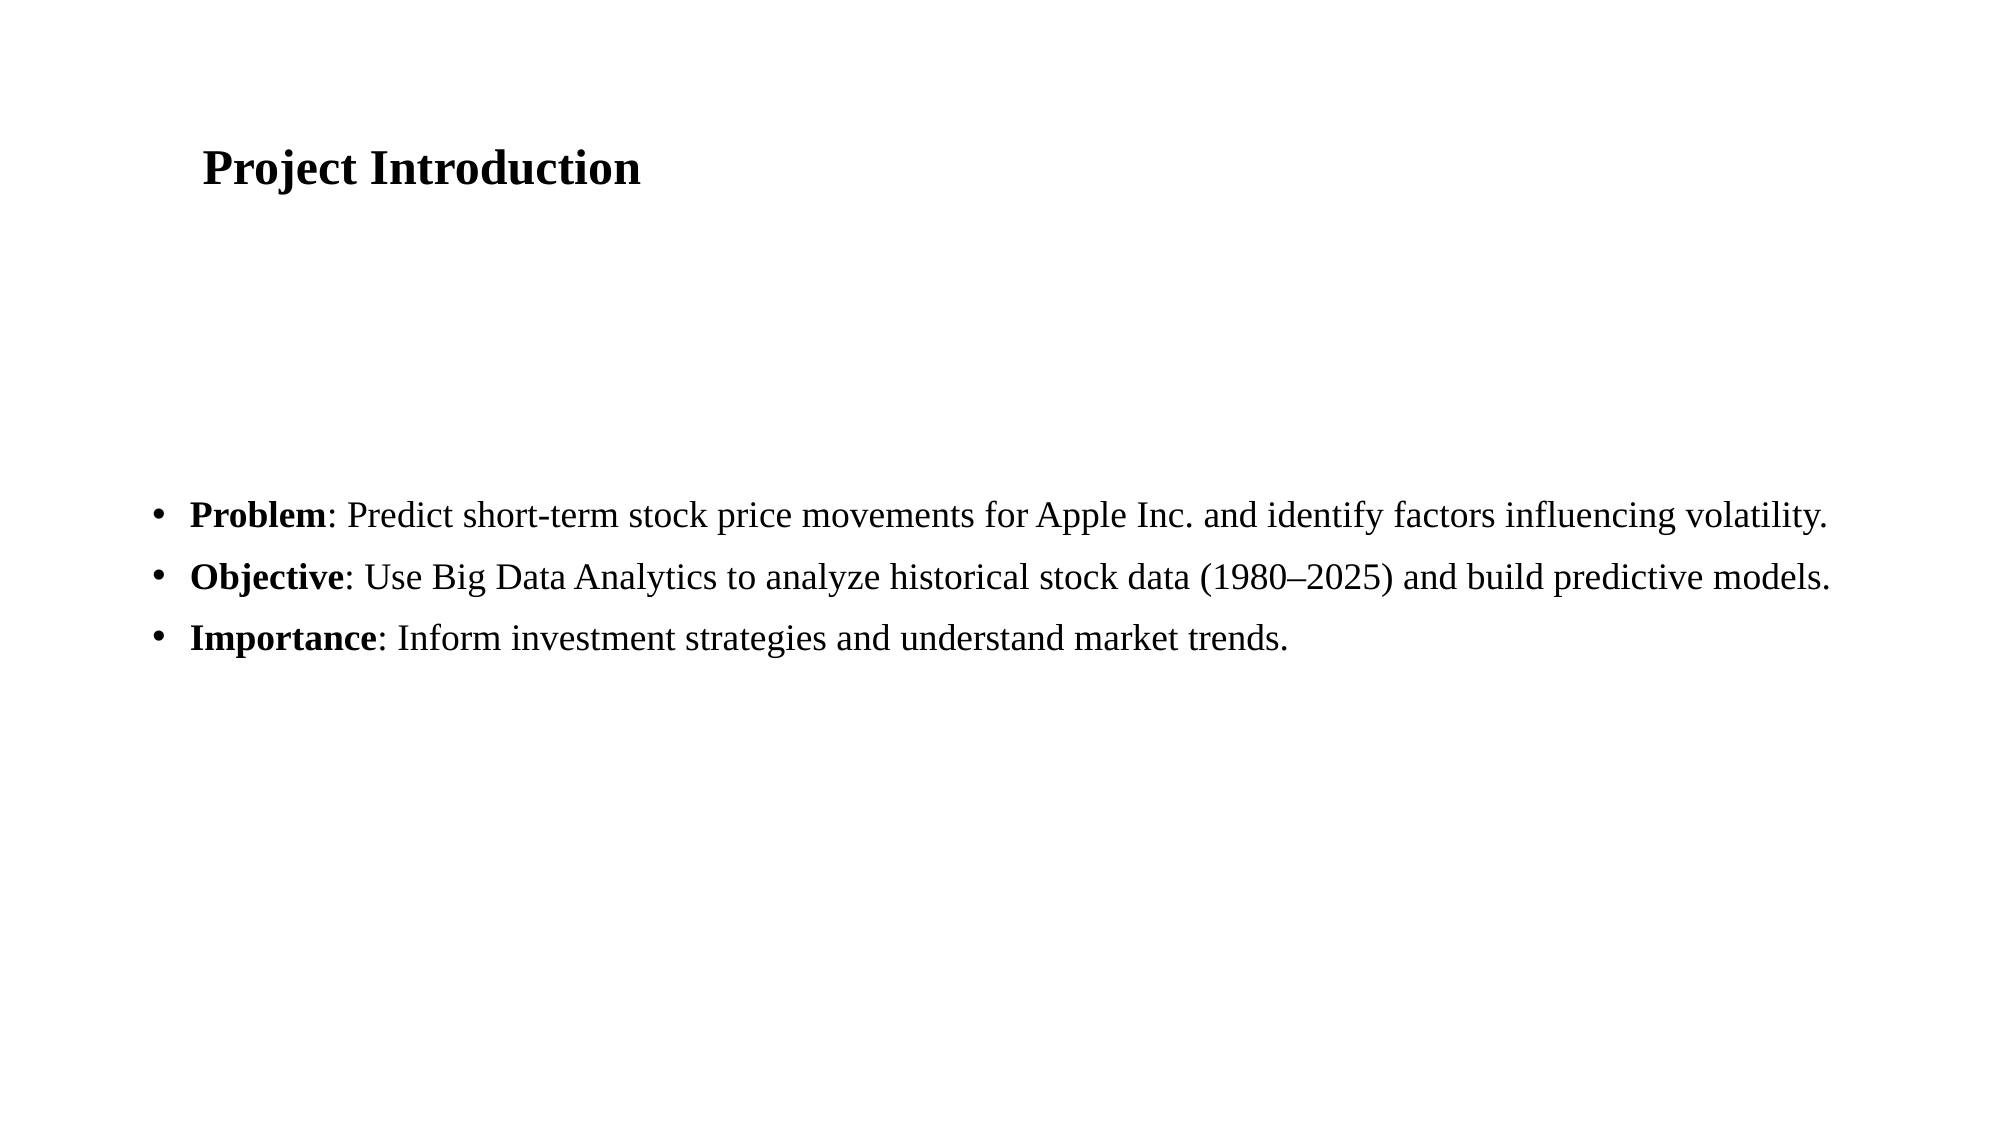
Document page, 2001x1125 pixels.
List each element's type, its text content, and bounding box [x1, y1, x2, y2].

title Project Introduction [137, 59, 1863, 278]
list Problem: Predict short-term stock price movements for Apple Inc. and identify factors influencing volatility. Objective: Use Big Data Analytics to analyze historical stock data (1980–2025) and build predictive models. Importance: Inform investment strategies and understand market trends. [137, 299, 1863, 1014]
